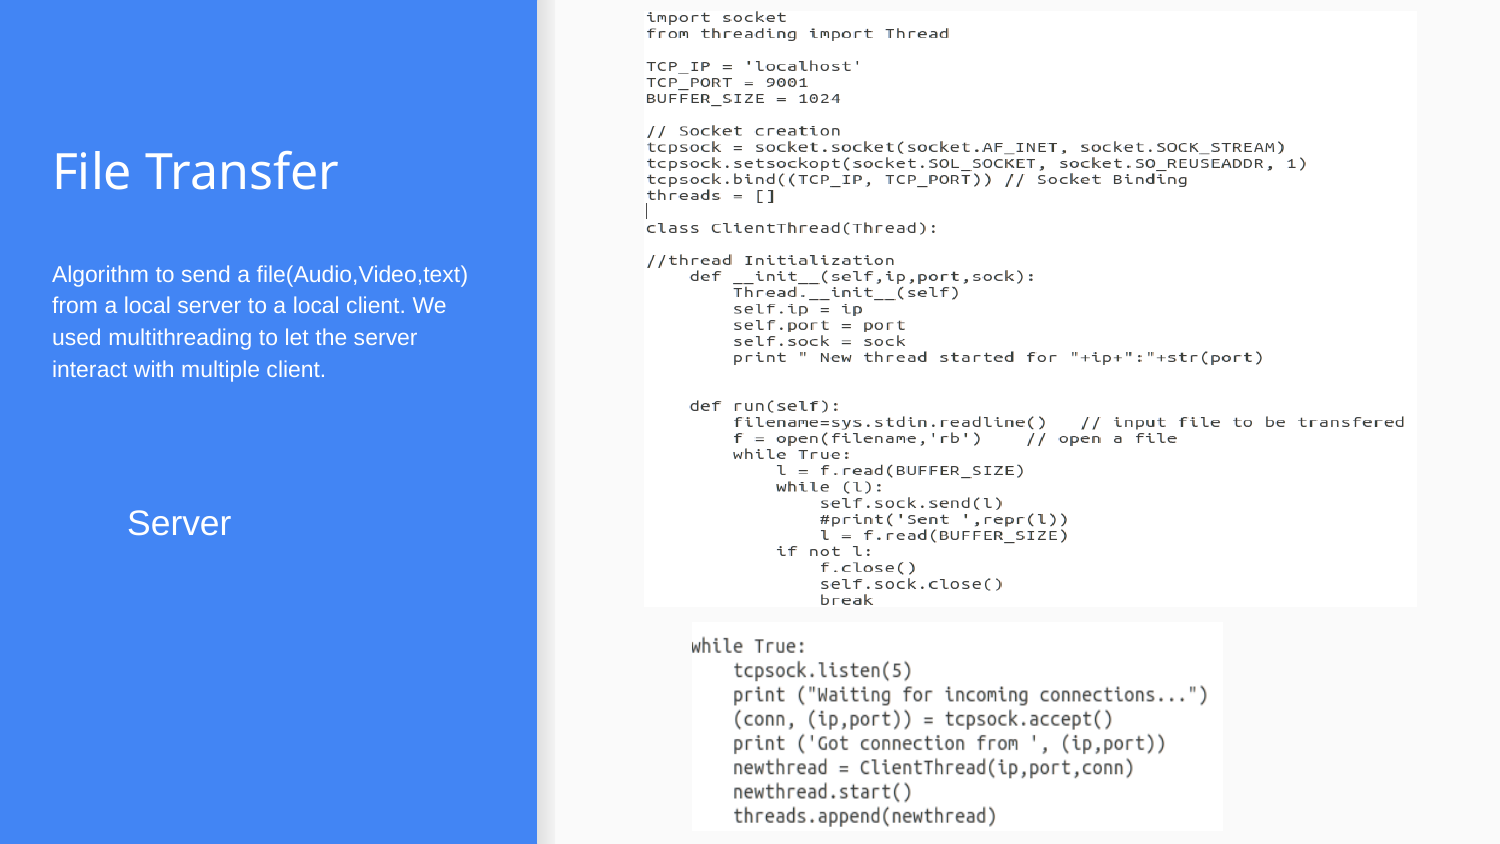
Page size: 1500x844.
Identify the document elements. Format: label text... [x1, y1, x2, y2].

list Algorithm to send a file(Audio,Video,text) from a local server to a local client. We used multithreading to let the server interact with multiple client. Server [37, 240, 498, 760]
picture [692, 621, 1223, 831]
title File Transfer [37, 58, 498, 216]
picture [644, 11, 1417, 608]
